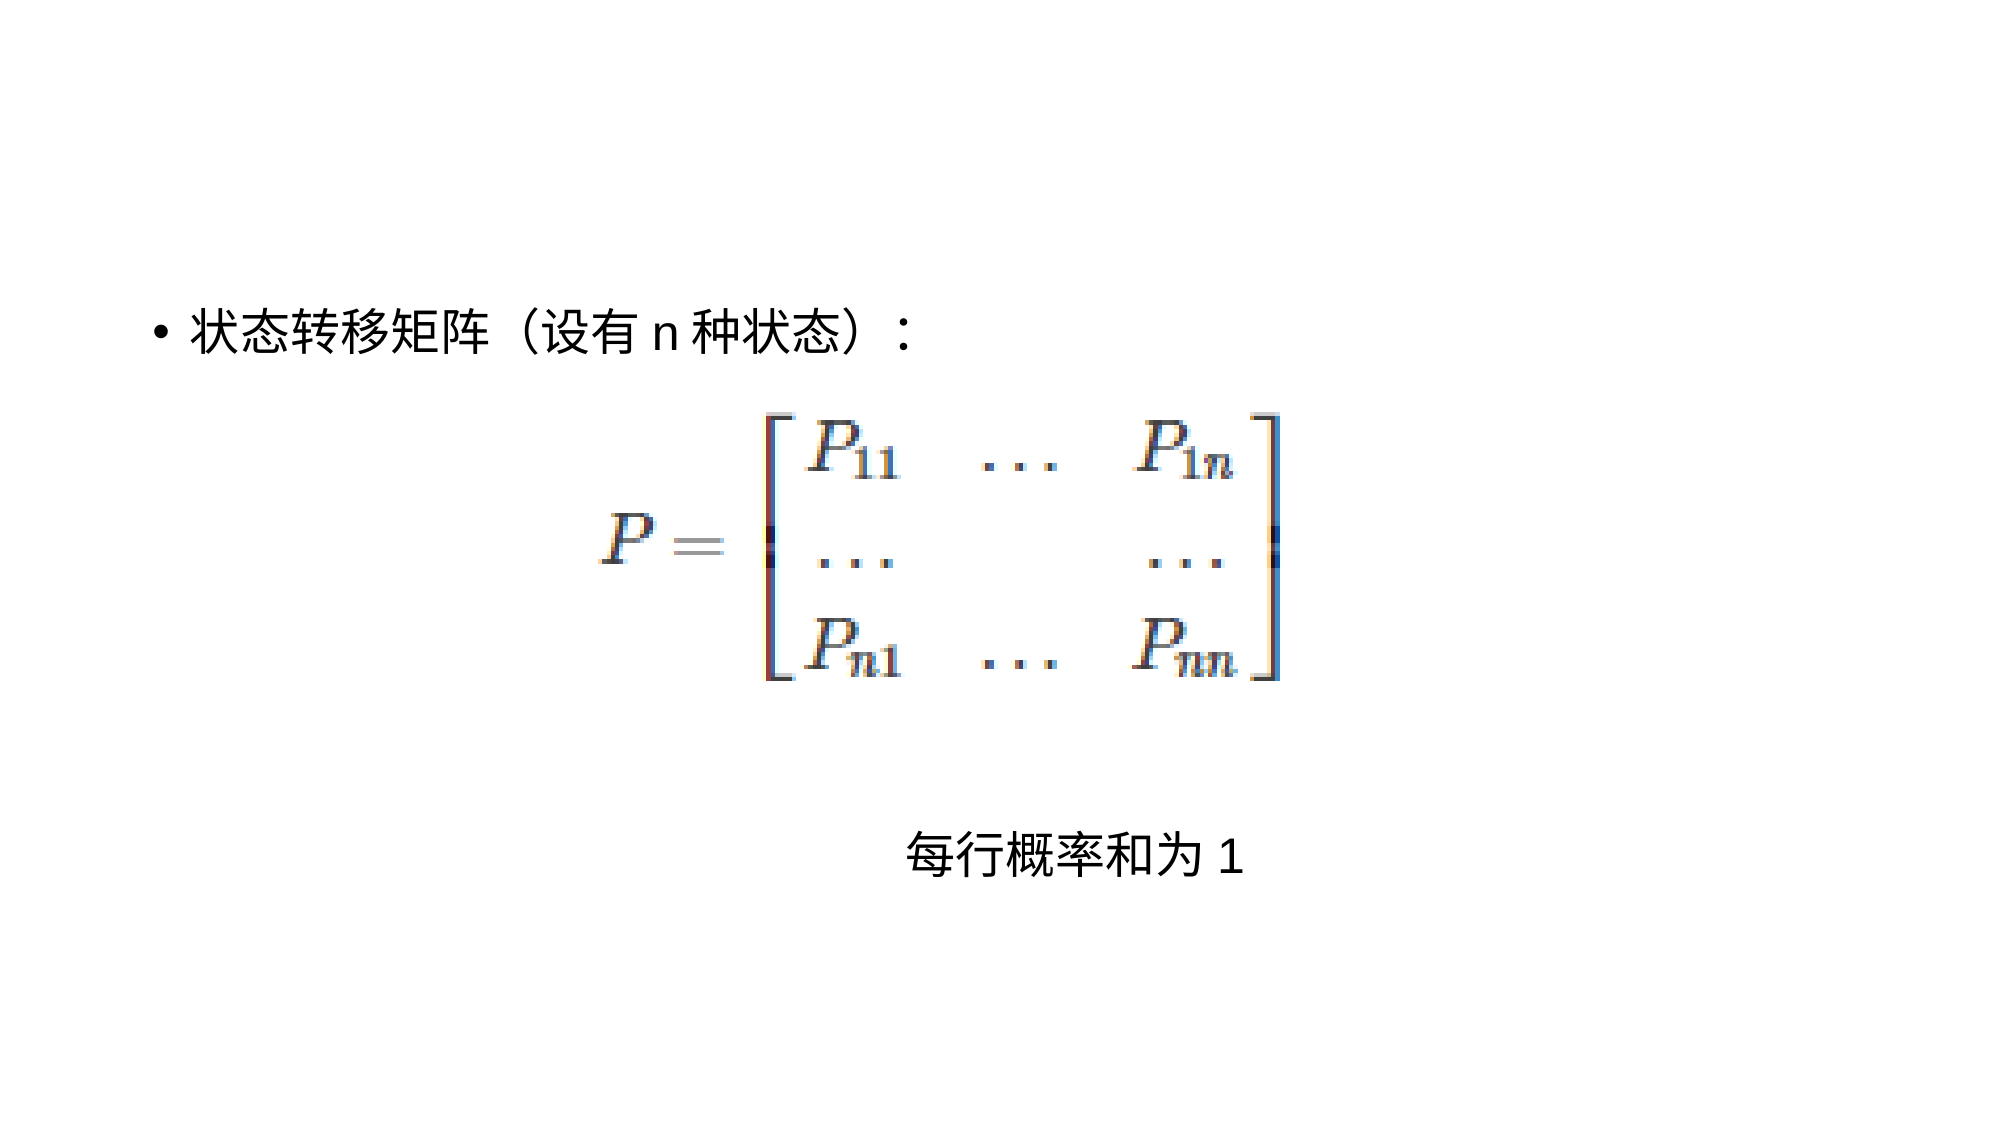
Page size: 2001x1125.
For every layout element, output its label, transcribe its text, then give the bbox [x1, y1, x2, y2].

list 状态转移矩阵（设有n种状态）： 每行概率和为1 [137, 299, 1863, 1014]
picture [586, 362, 1339, 724]
